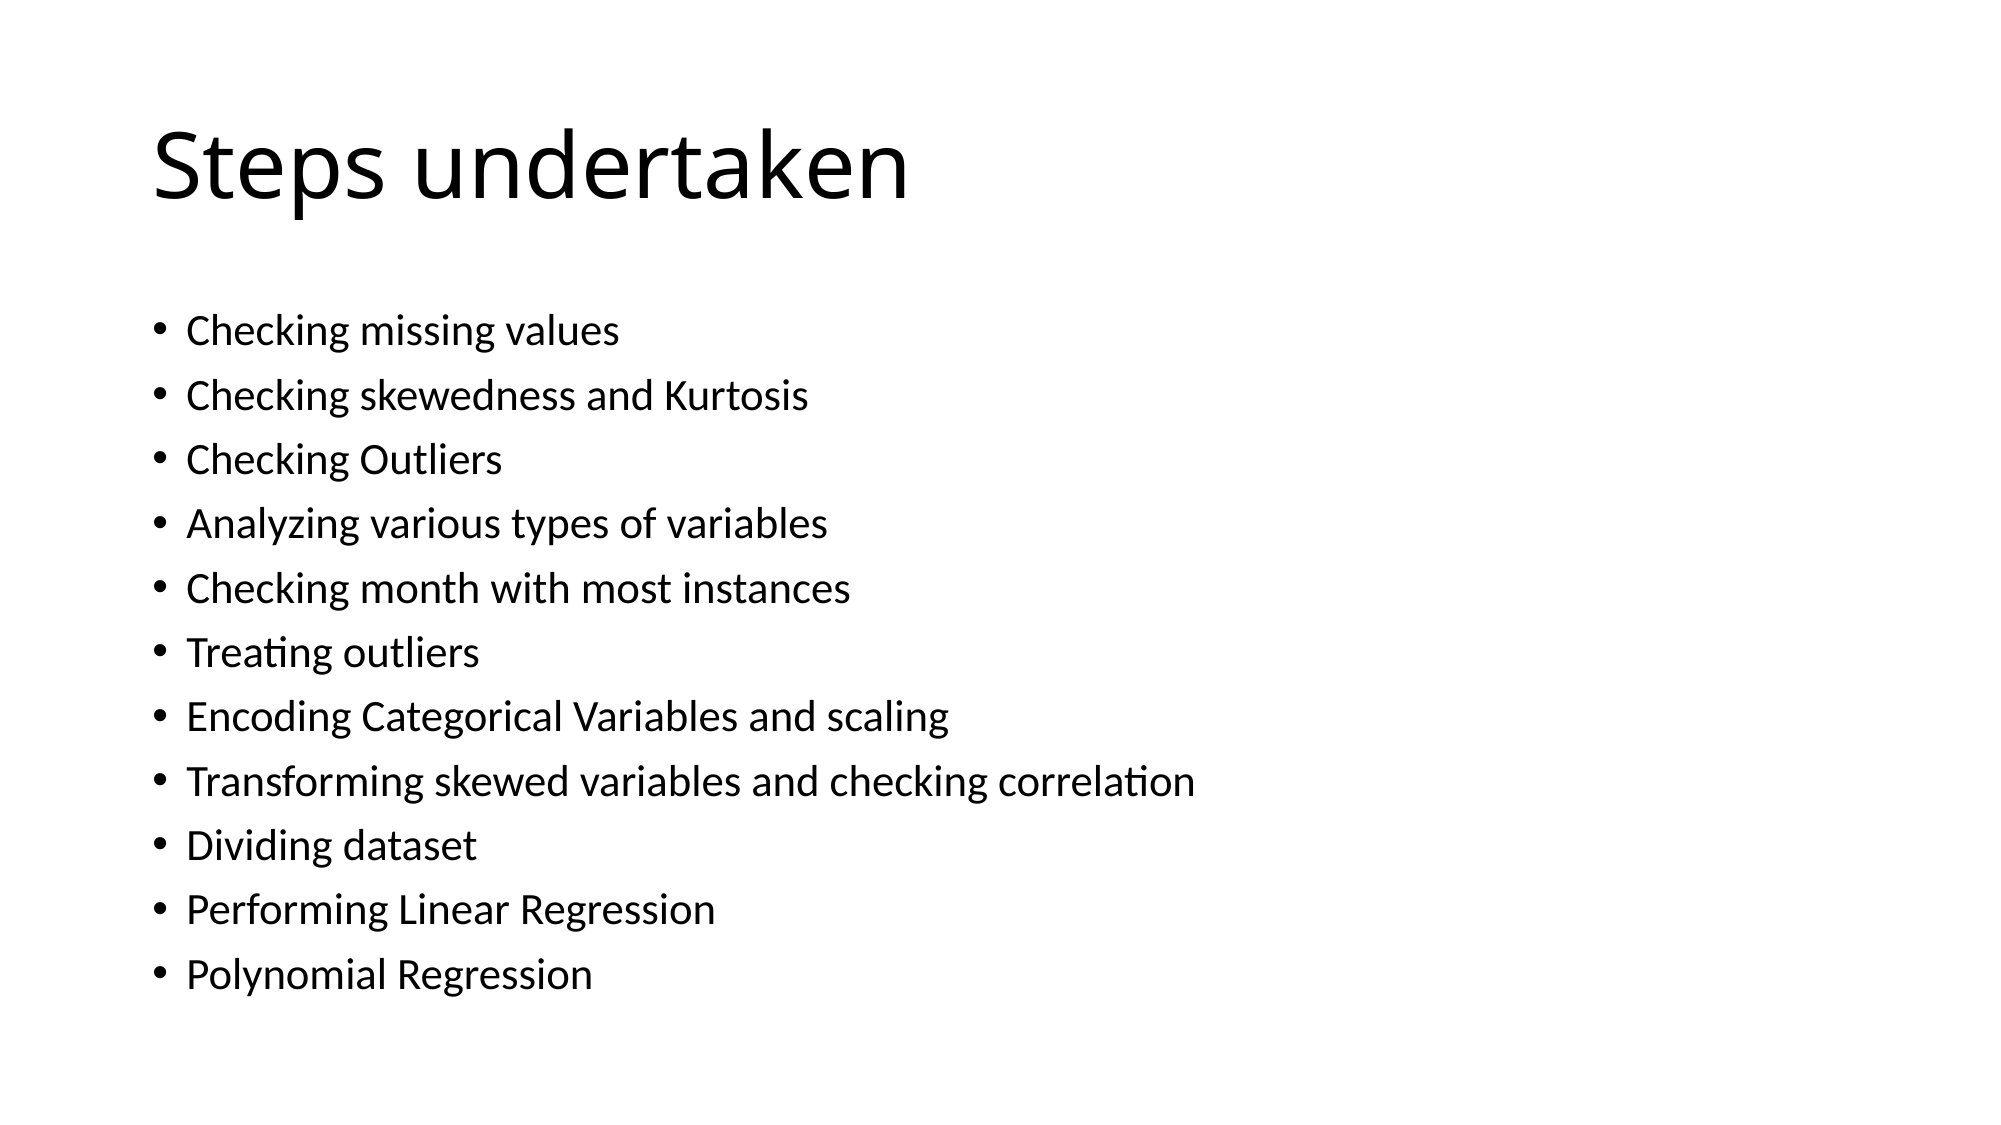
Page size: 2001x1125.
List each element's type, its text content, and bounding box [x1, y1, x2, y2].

list Checking missing values Checking skewedness and Kurtosis Checking Outliers Analyzing various types of variables Checking month with most instances Treating outliers Encoding Categorical Variables and scaling Transforming skewed variables and checking correlation Dividing dataset Performing Linear Regression Polynomial Regression [137, 299, 1748, 1014]
title Steps undertaken [137, 59, 1863, 278]
